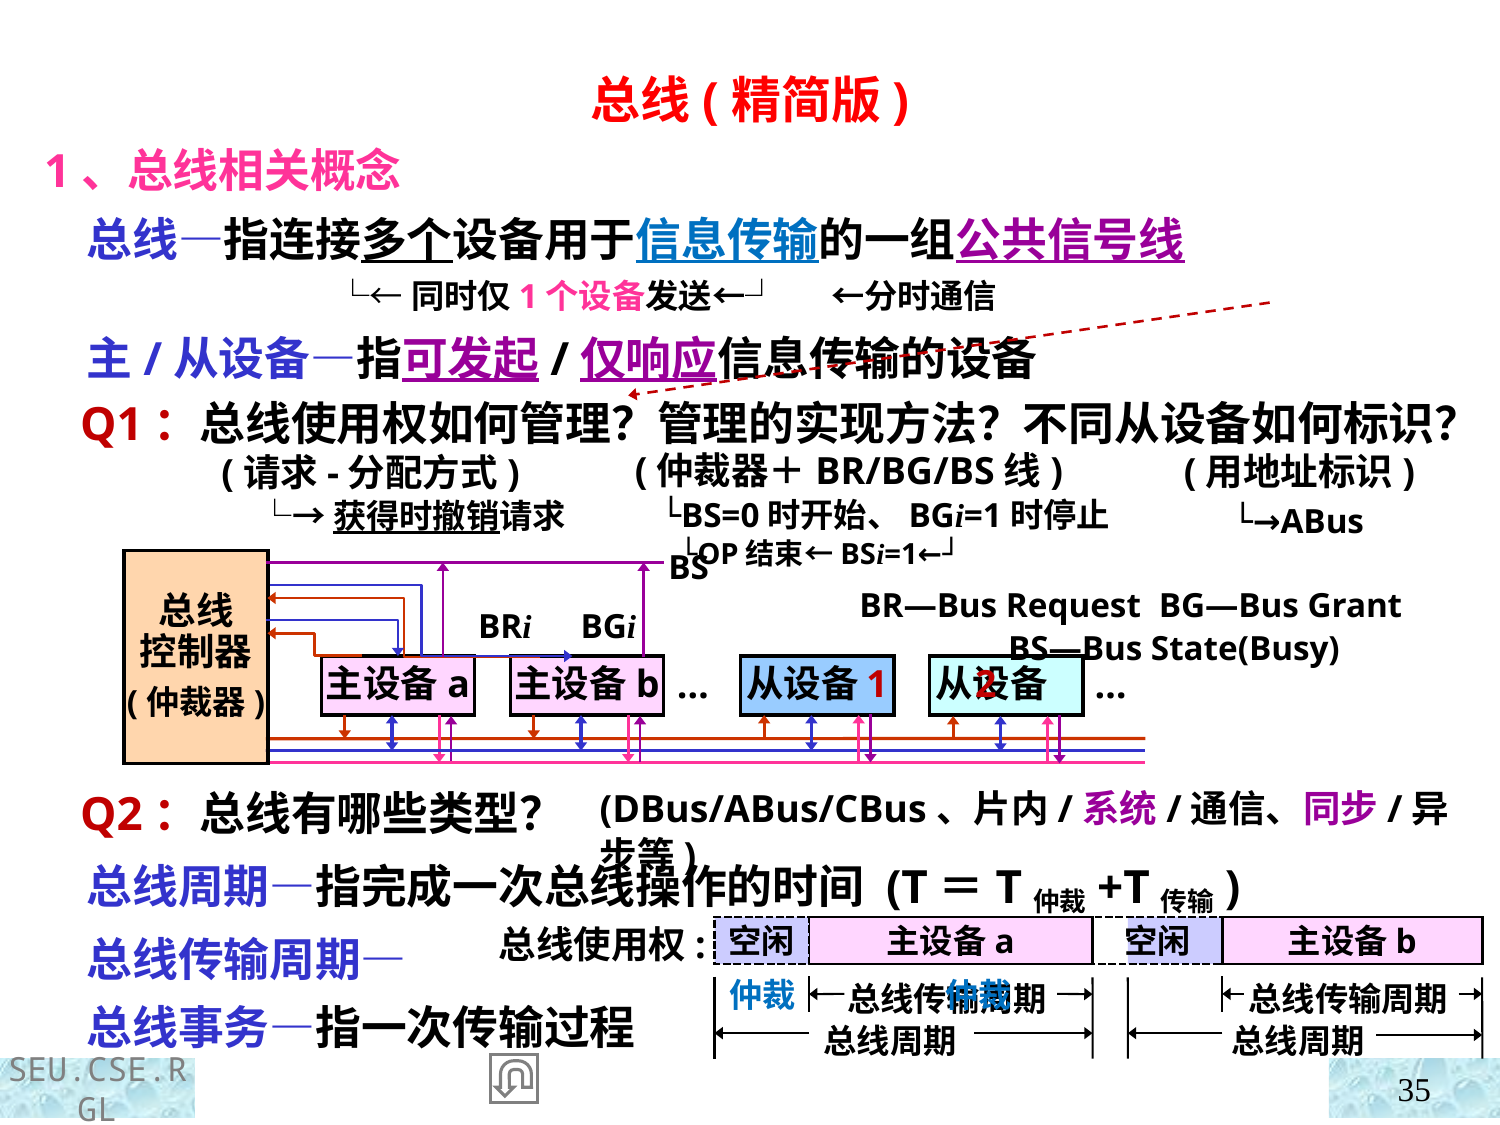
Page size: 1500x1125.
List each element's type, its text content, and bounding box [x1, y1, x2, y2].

text_box 信号线有BR、设备号DevNo，需BS支持 [0, 1058, 195, 1118]
slide_number 35 [1328, 1058, 1500, 1118]
text_box (用地址标识) └→ABus [1169, 444, 1483, 538]
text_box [265, 550, 1483, 669]
text_box 总线(精简版) 1、总线相关概念 总线—指连接多个设备用于信息传输的一组公共信号线 └←同时仅1个设备发送←┘ ←分时通信 主/从设备—指可发起/仅响应信息传输的设备 [29, 45, 1471, 373]
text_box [265, 676, 1146, 764]
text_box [627, 302, 1270, 396]
text_box (仲裁器＋BR/BG/BS线) └BS=0时开始、BGi=1时停止 └OP结束←BSi=1←┘ [620, 443, 1128, 549]
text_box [489, 916, 1483, 1059]
text_box (DBus/ABus/CBus、片内/系统/通信、同步/异步等) [584, 775, 1483, 885]
text_box Q2：总线有哪些类型？ [29, 763, 629, 847]
text_box Q1：总线使用权如何管理？管理的实现方法？不同从设备如何标识？ [29, 373, 1500, 457]
text_box 总线周期—指完成一次总线操作的时间 (T＝T仲裁+T传输) 总线传输周期— 总线事务—指一次传输过程 [29, 847, 1471, 1062]
text_box 总线 控制器 (仲裁器) [123, 550, 264, 763]
text_box (请求-分配方式) └→获得时撤销请求 [206, 444, 620, 539]
text_box [490, 1066, 538, 1103]
